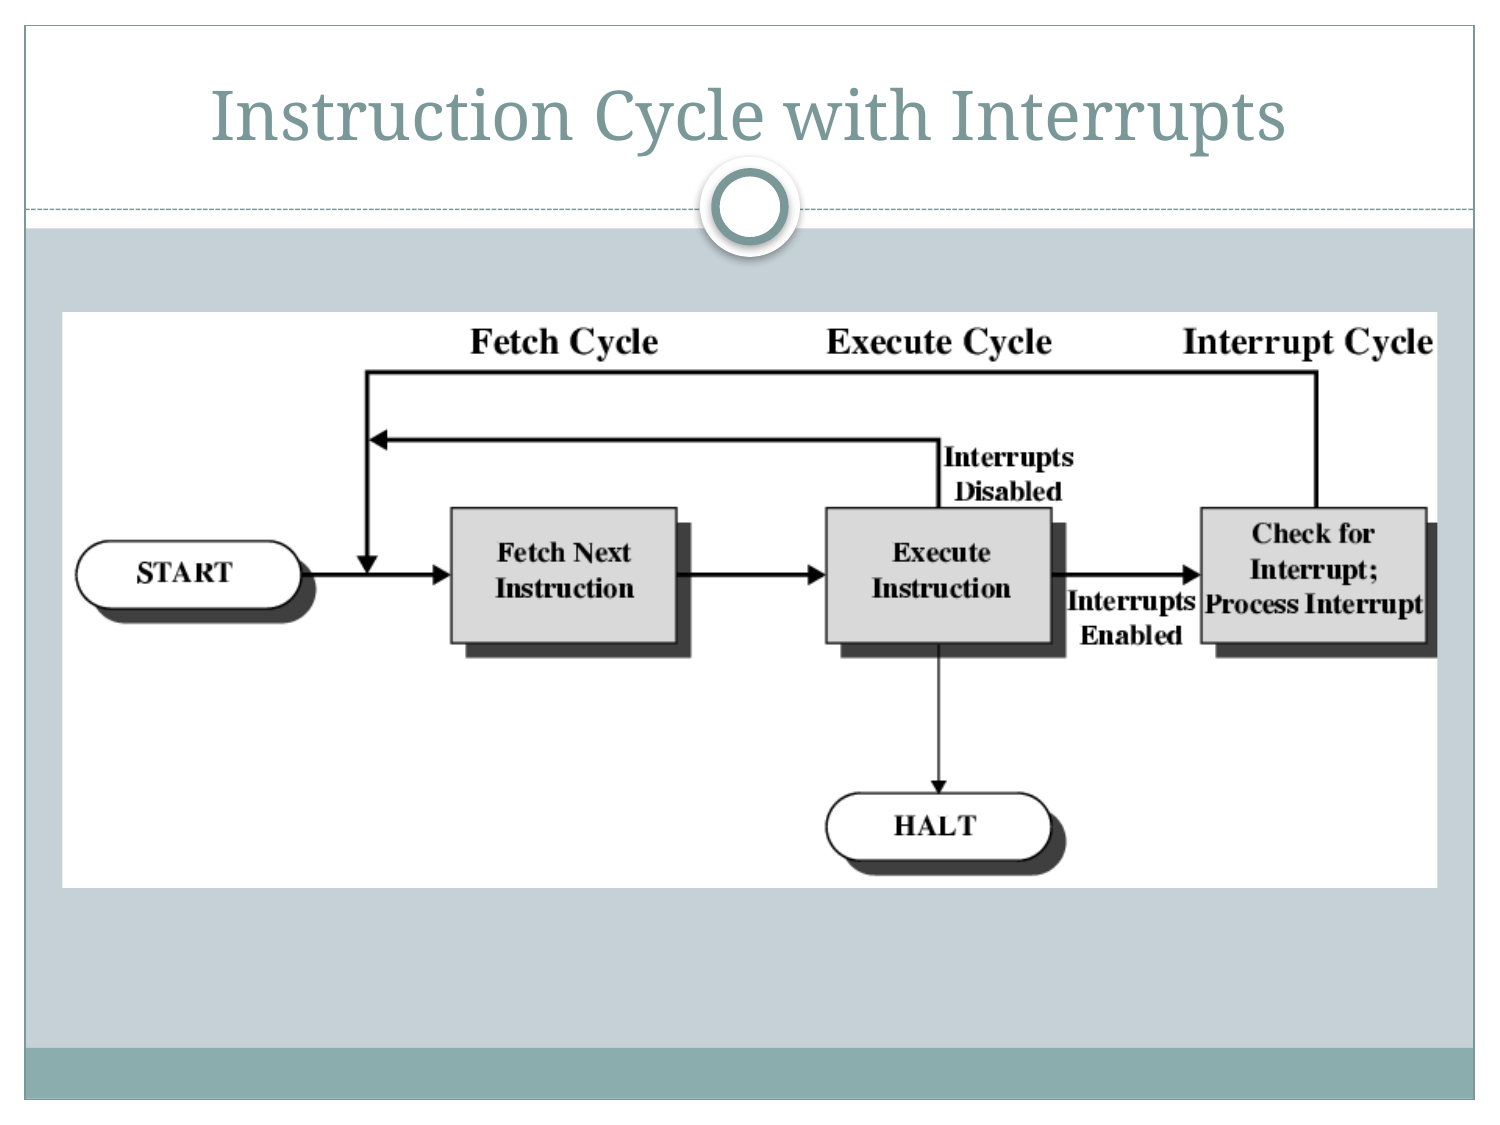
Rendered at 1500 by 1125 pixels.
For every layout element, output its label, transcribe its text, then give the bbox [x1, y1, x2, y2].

title Instruction Cycle with Interrupts [49, 37, 1450, 162]
picture [62, 312, 1438, 888]
